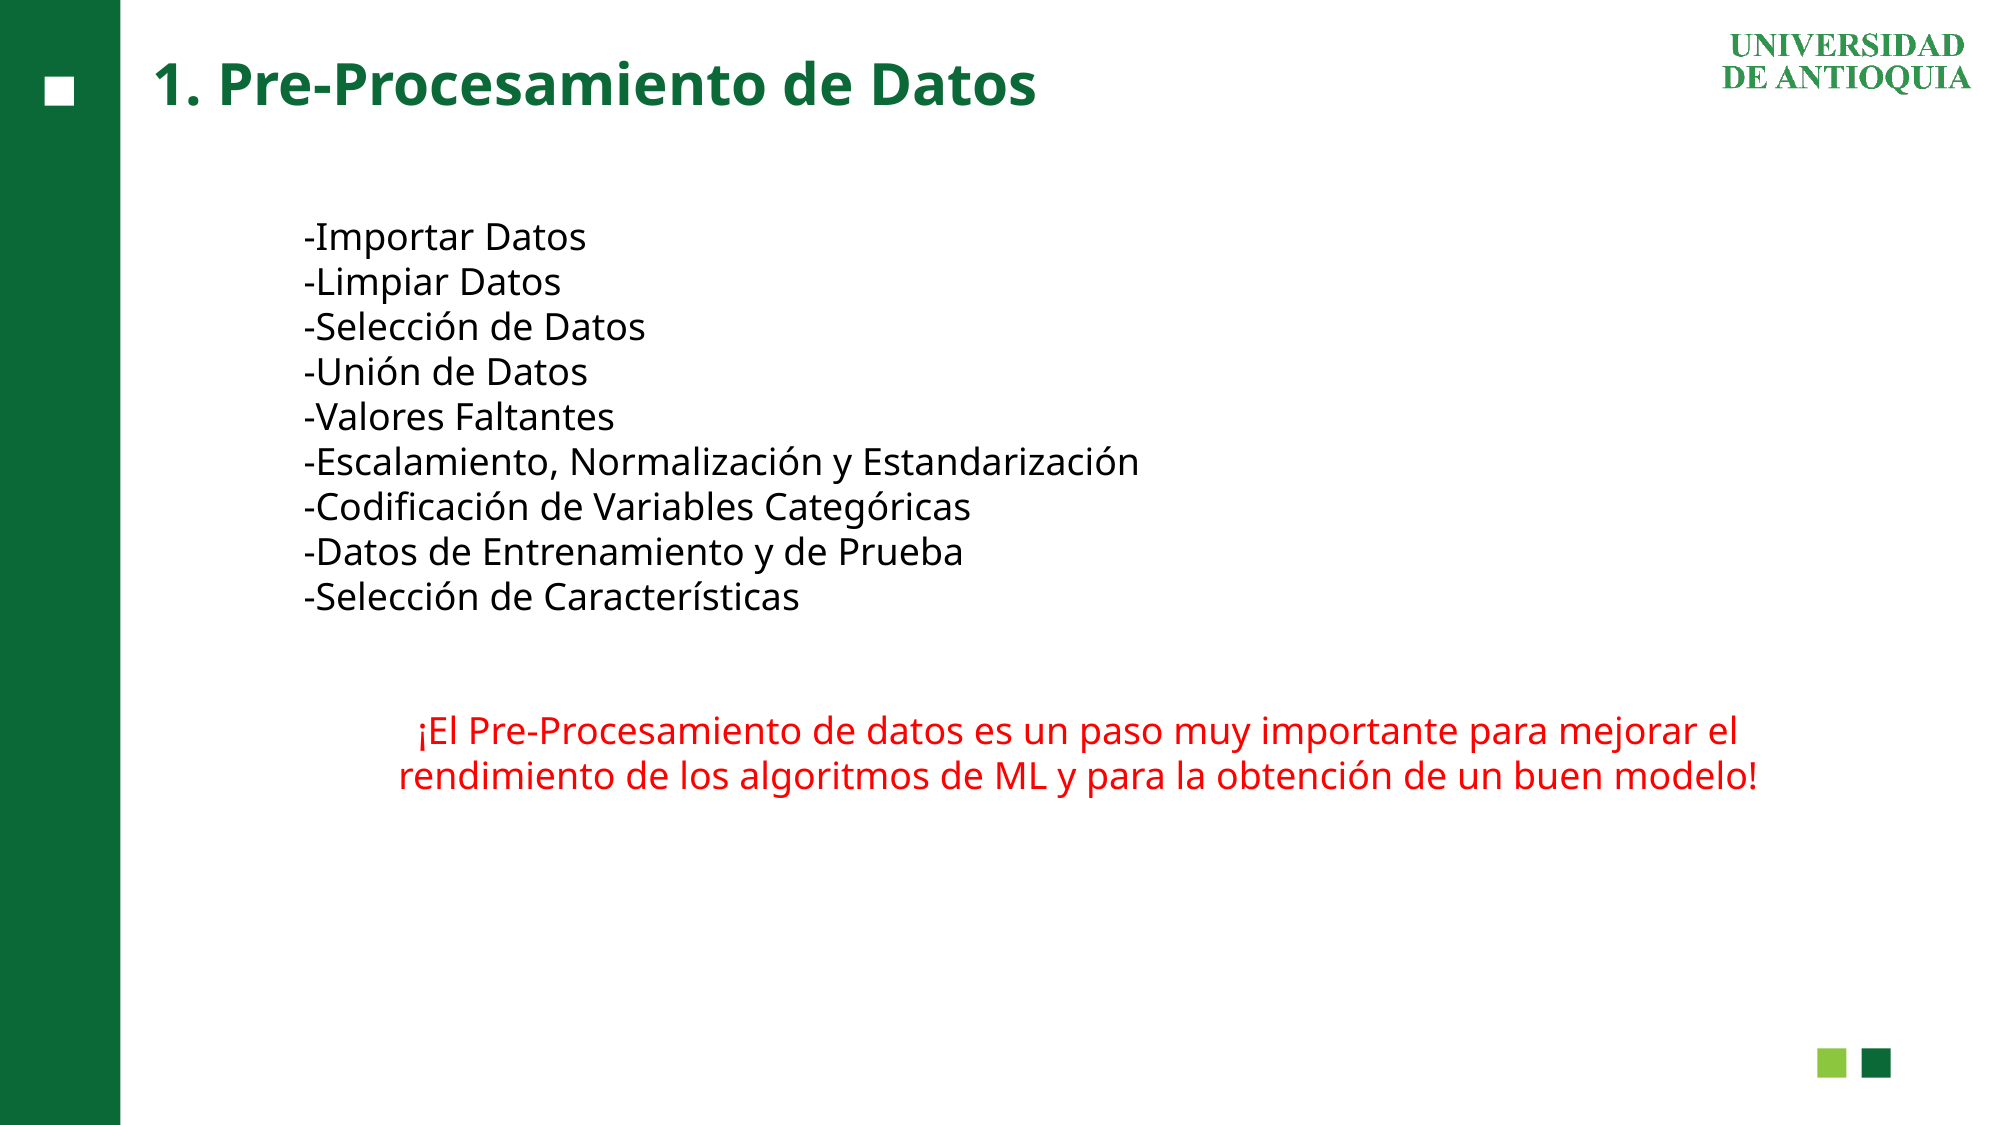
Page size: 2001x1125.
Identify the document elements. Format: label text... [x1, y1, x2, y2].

text_box [1861, 1048, 1891, 1078]
text_box ¡El Pre-Procesamiento de datos es un paso muy importante para mejorar el rendimiento de los algoritmos de ML y para la obtención de un buen modelo! [325, 700, 1832, 805]
text_box [1817, 1048, 1847, 1078]
text_box -Importar Datos -Limpiar Datos -Selección de Datos -Unión de Datos -Valores Faltantes -Escalamiento, Normalización y Estandarización -Codificación de Variables Categóricas -Datos de Entrenamiento y de Prueba -Selección de Características [288, 205, 1156, 626]
title 1. Pre-Procesamiento de Datos [137, 16, 1499, 157]
text_box [44, 76, 74, 106]
picture [1704, 16, 1989, 106]
text_box [0, 0, 121, 1125]
